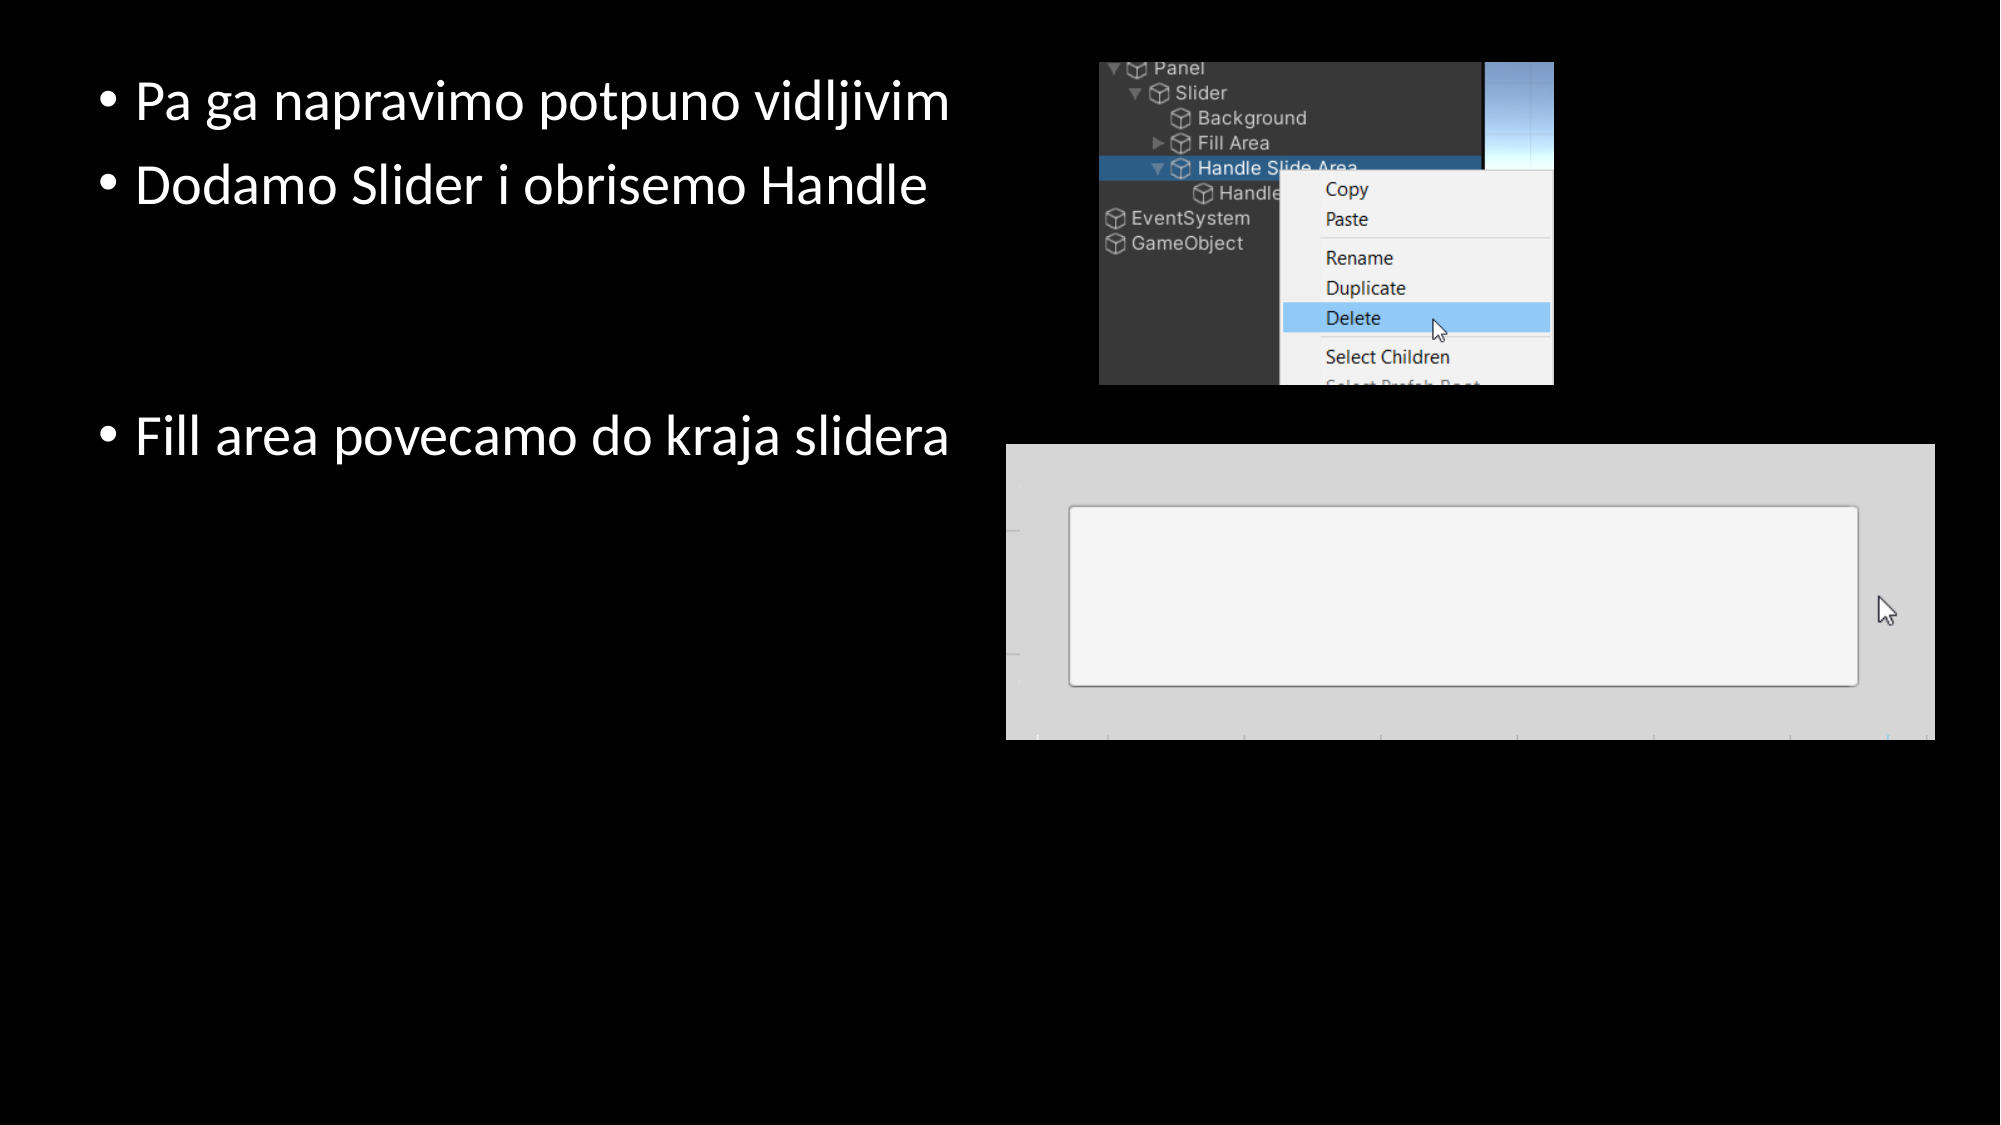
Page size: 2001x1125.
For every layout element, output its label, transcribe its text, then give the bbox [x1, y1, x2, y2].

list Pa ga napravimo potpuno vidljivim Dodamo Slider i obrisemo Handle Fill area povecamo do kraja slidera [83, 62, 1876, 1014]
picture [1099, 62, 1554, 386]
picture [1006, 444, 1935, 740]
